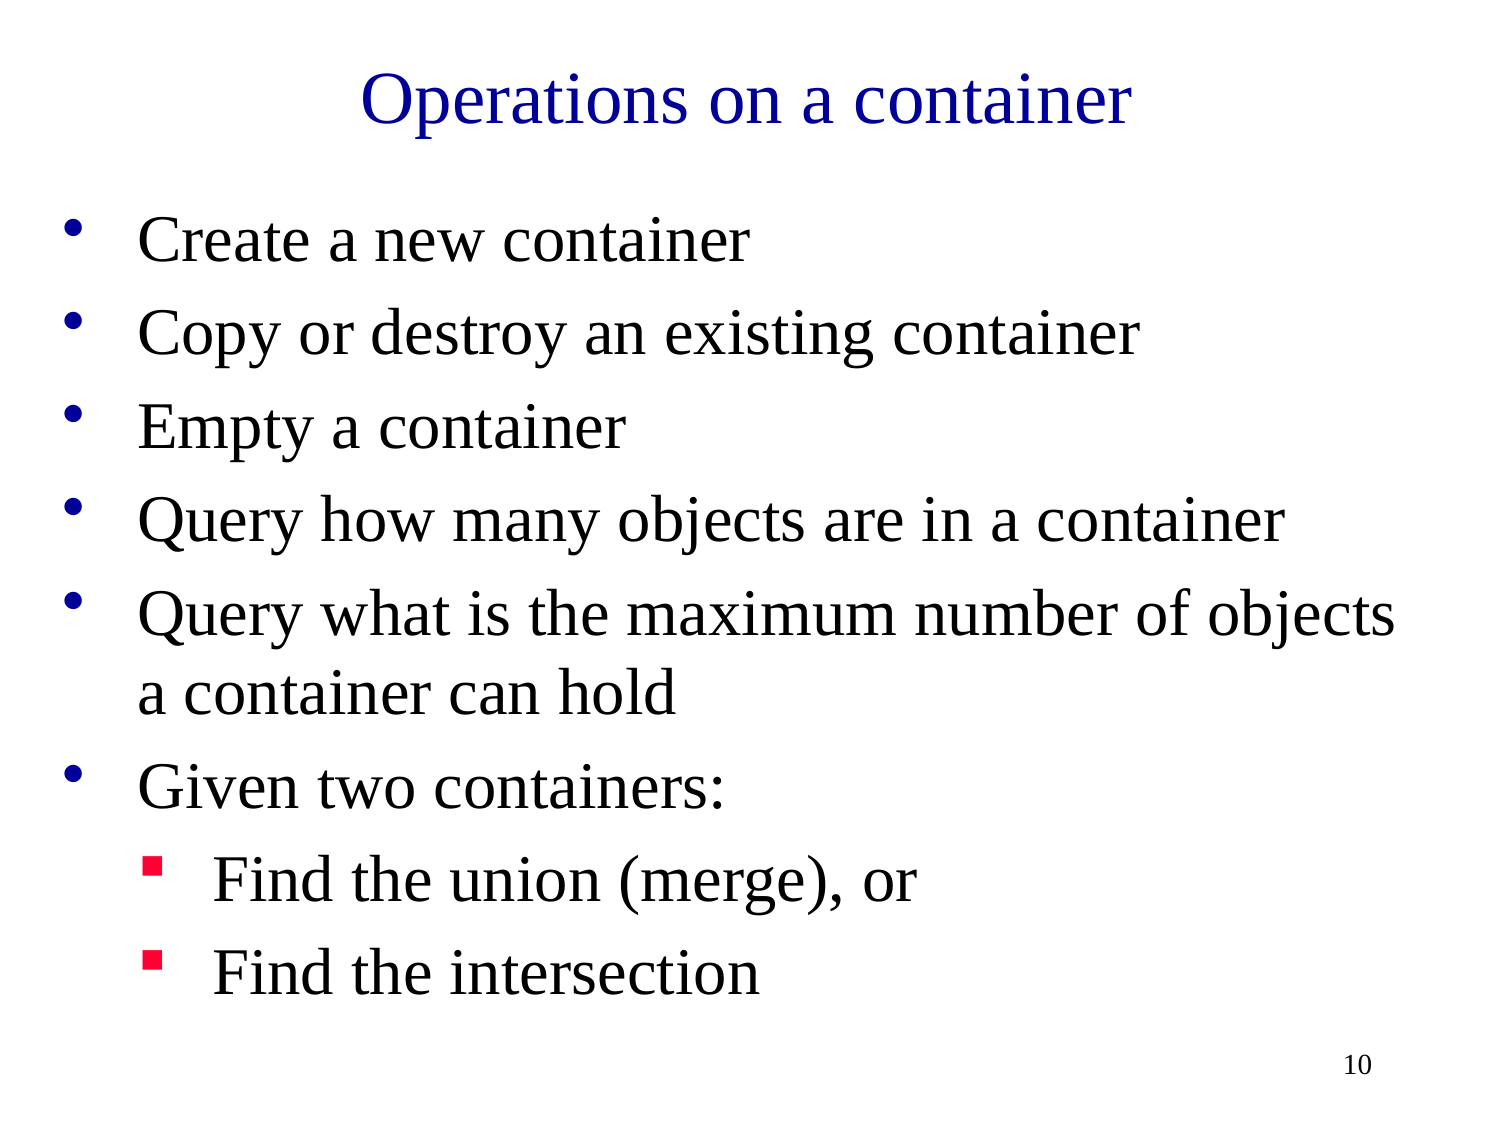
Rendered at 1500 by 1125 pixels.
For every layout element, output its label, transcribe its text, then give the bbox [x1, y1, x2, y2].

slide_number 10 [1074, 1024, 1388, 1101]
list Create a new container Copy or destroy an existing container Empty a container Query how many objects are in a container Query what is the maximum number of objects a container can hold Given two containers: Find the union (merge), or Find the intersection [37, 187, 1457, 1063]
title Operations on a container [37, 24, 1457, 163]
